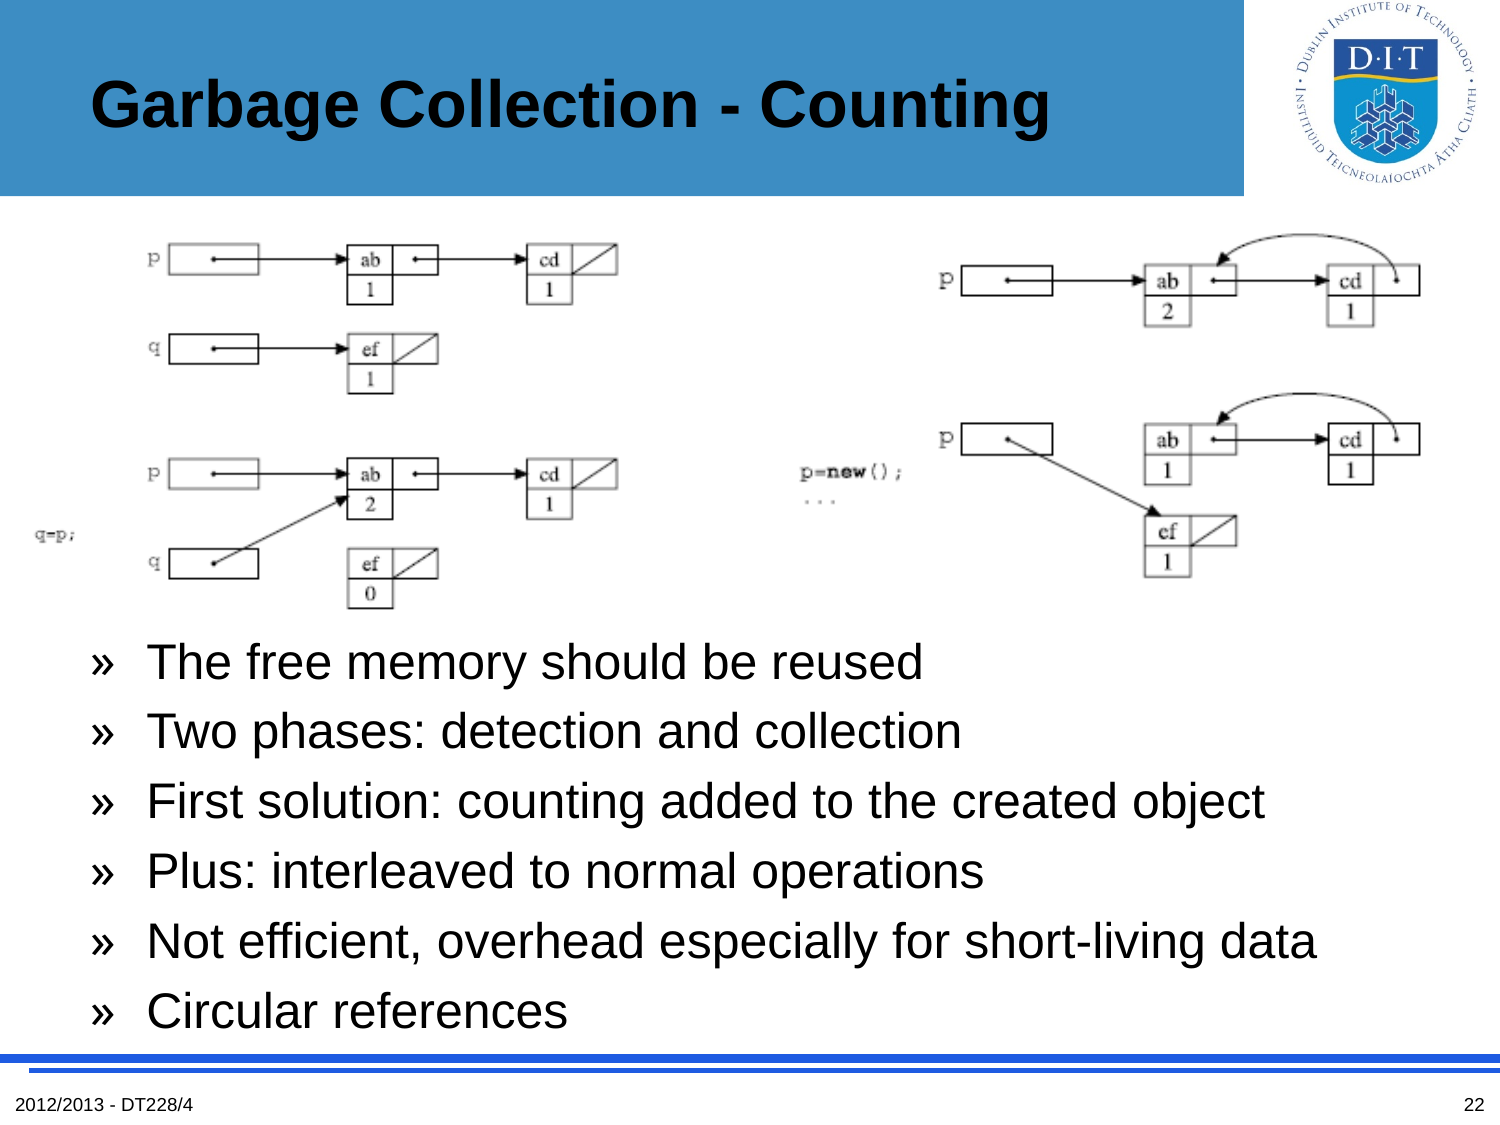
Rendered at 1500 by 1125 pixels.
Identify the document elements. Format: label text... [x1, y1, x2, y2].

slide_number 22 [1149, 1084, 1500, 1125]
list The free memory should be reused Two phases: detection and collection First solution: counting added to the created object Plus: interleaved to normal operations Not efficient, overhead especially for short-living data Circular references [74, 621, 1426, 1015]
title Garbage Collection - Counting [74, 18, 1105, 182]
picture [17, 207, 688, 634]
picture [1293, 0, 1478, 185]
slide_number 2012/2013 - DT228/4 [0, 1084, 351, 1125]
picture [785, 207, 1482, 610]
